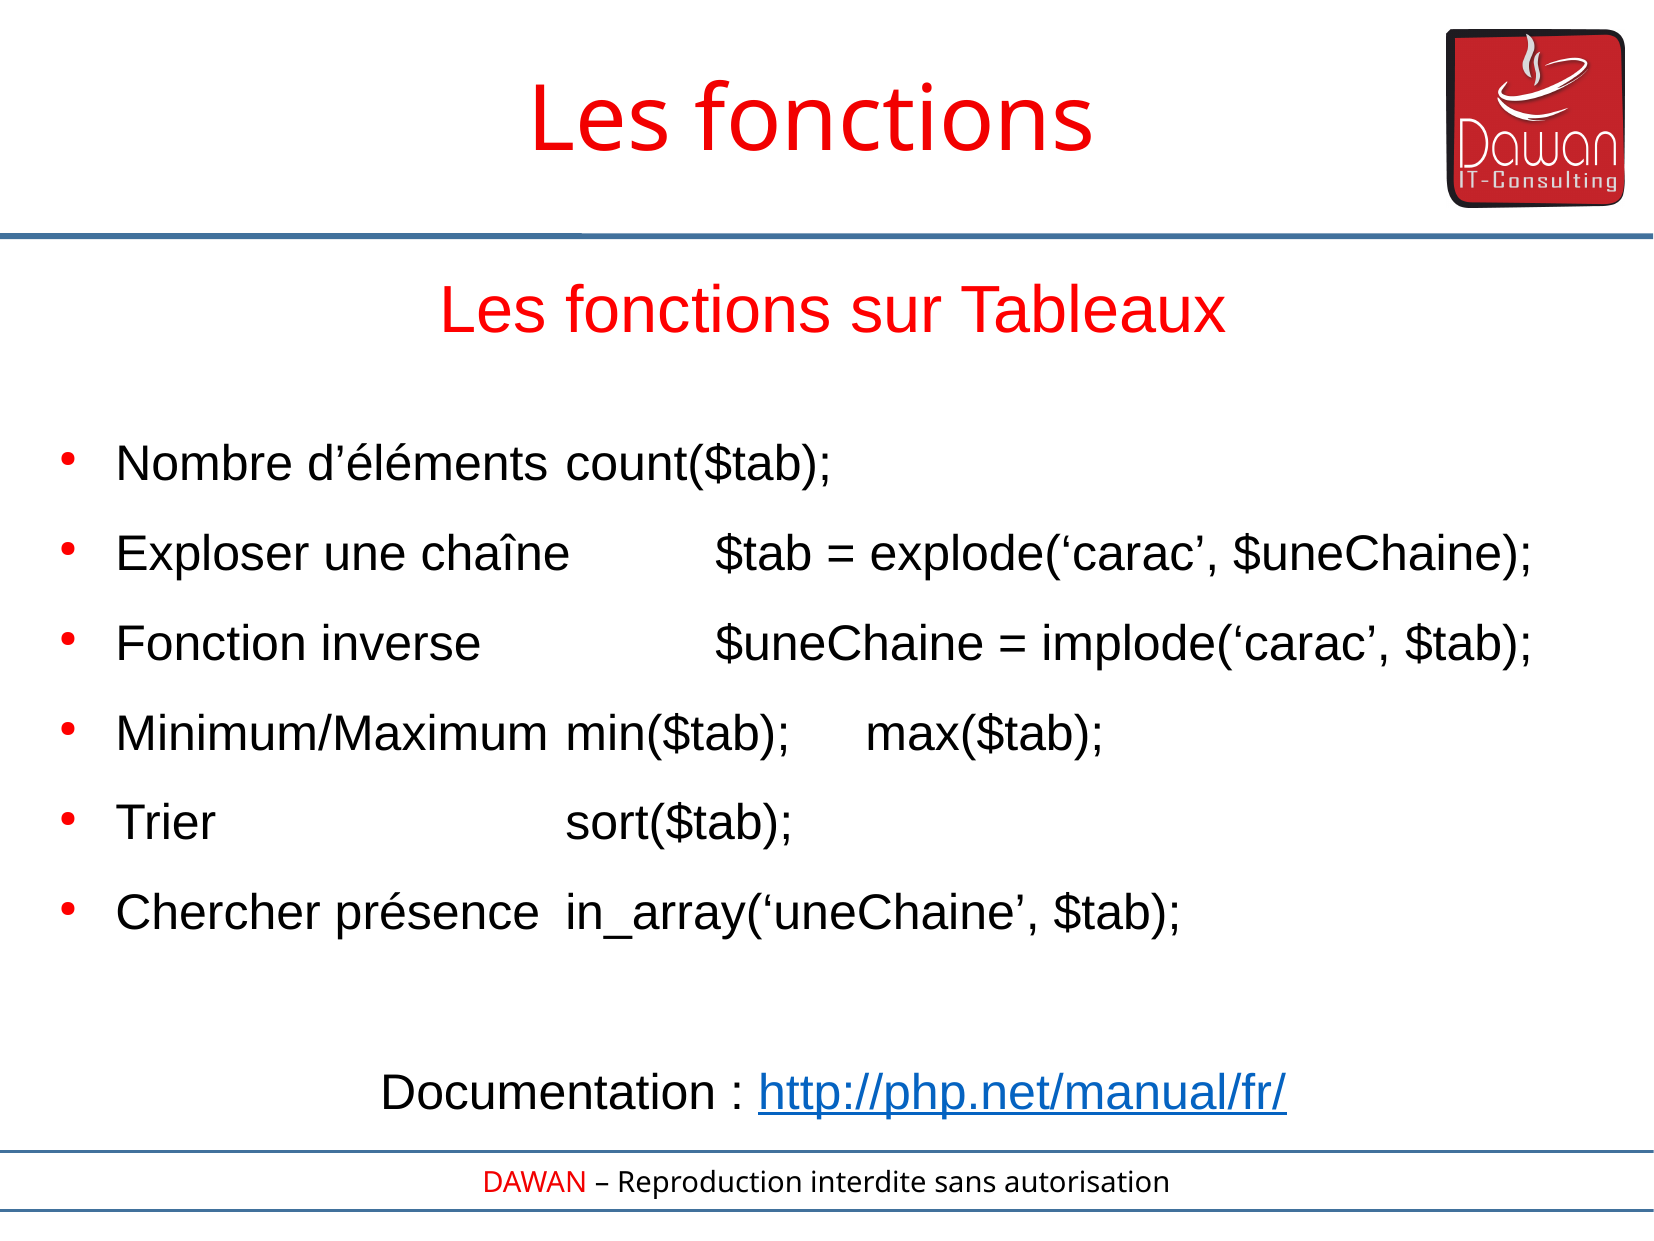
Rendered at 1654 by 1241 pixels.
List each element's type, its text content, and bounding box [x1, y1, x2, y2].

picture [1446, 29, 1625, 50]
picture [1446, 177, 1625, 208]
list Les fonctions sur Tableaux Nombre d’éléments count($tab); Exploser une chaîne $tab = explode(‘carac’, $uneChaine); Fonction inverse $uneChaine = implode(‘carac’, $tab); Minimum/Maximum min($tab); max($tab); Trier sort($tab); Chercher présence in_array(‘uneChaine’, $tab); Documentation : http://php.net/manual/fr/ [59, 265, 1608, 1109]
text_box Les fonctions [0, 50, 1642, 177]
